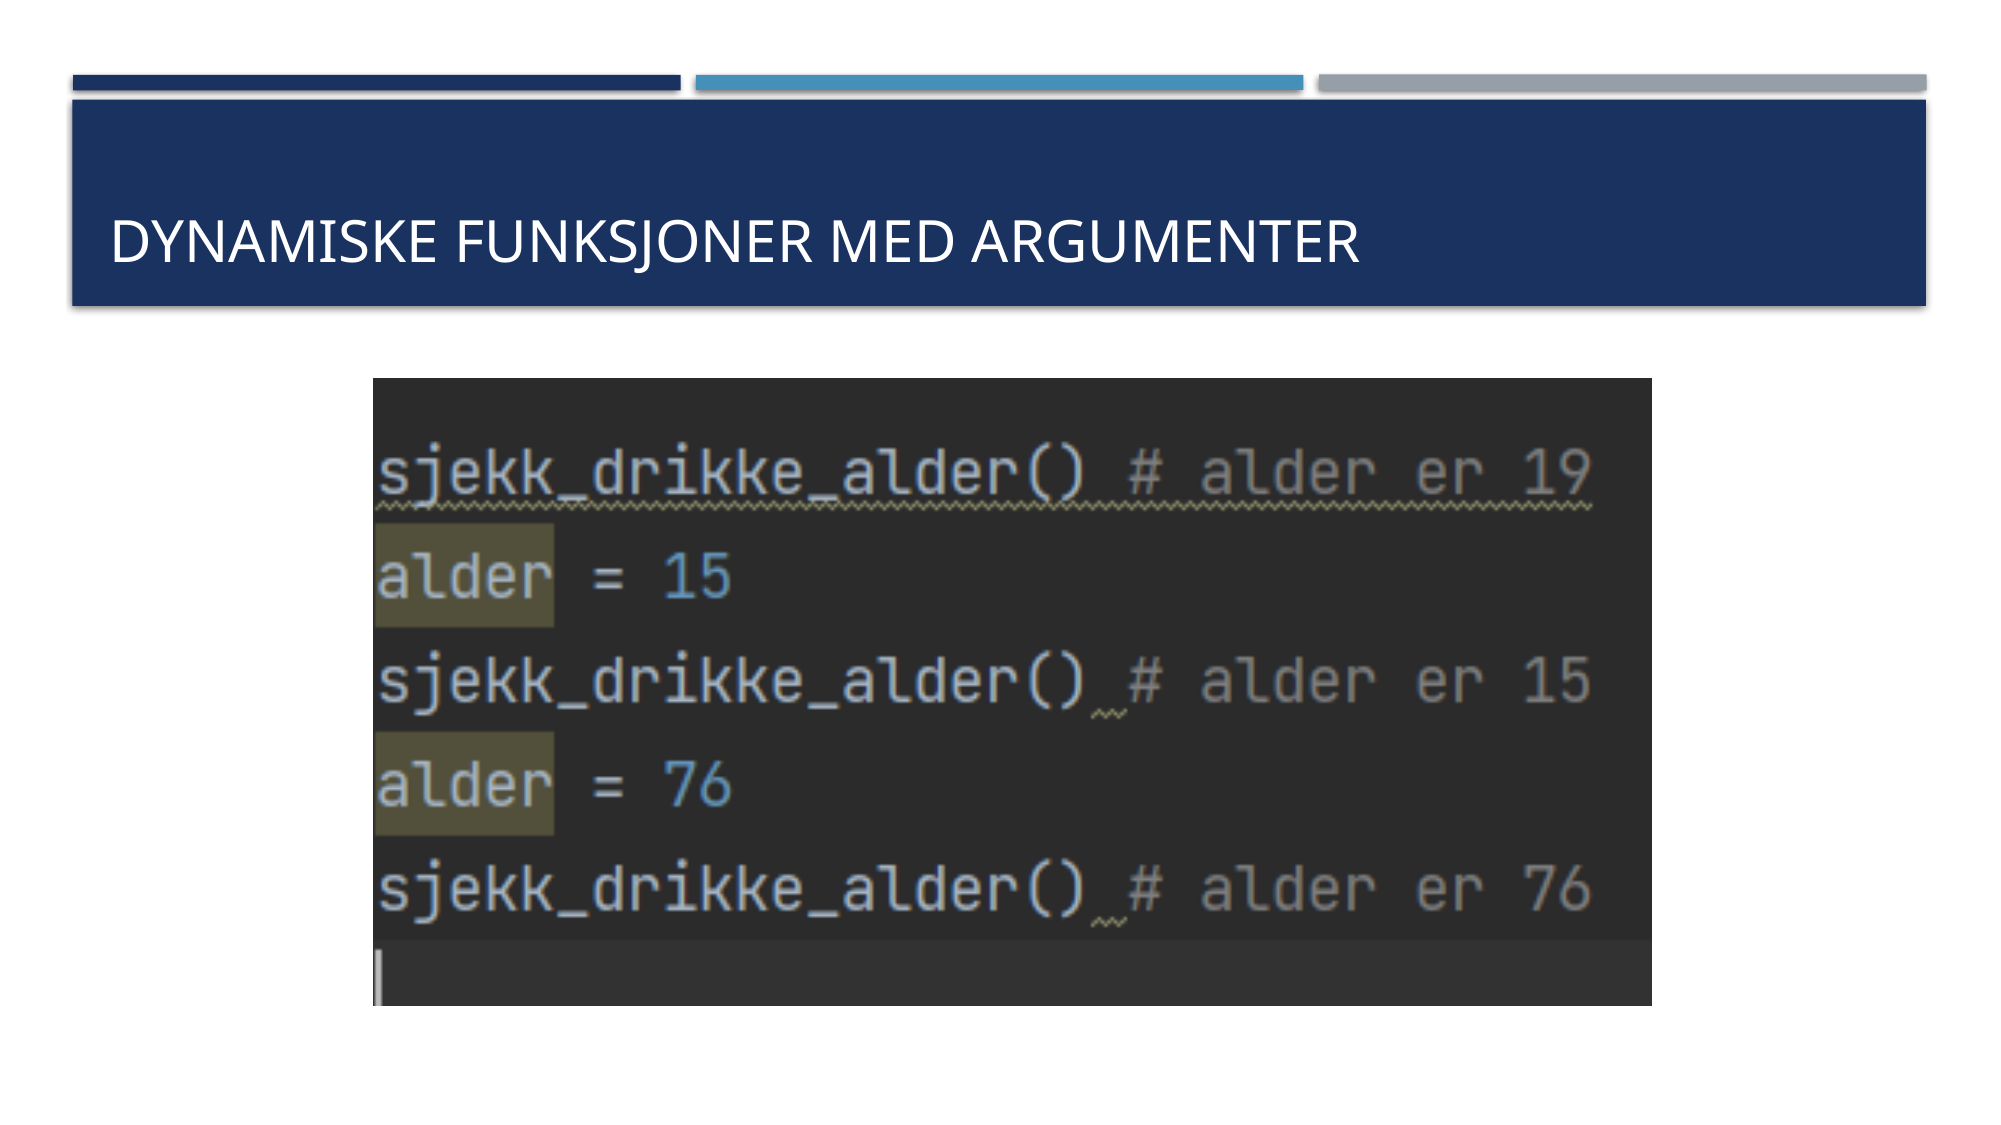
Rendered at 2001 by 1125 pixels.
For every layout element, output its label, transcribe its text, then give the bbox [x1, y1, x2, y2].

title Dynamiske funksjoner med argumenter [94, 119, 1904, 282]
picture [373, 377, 1652, 1006]
